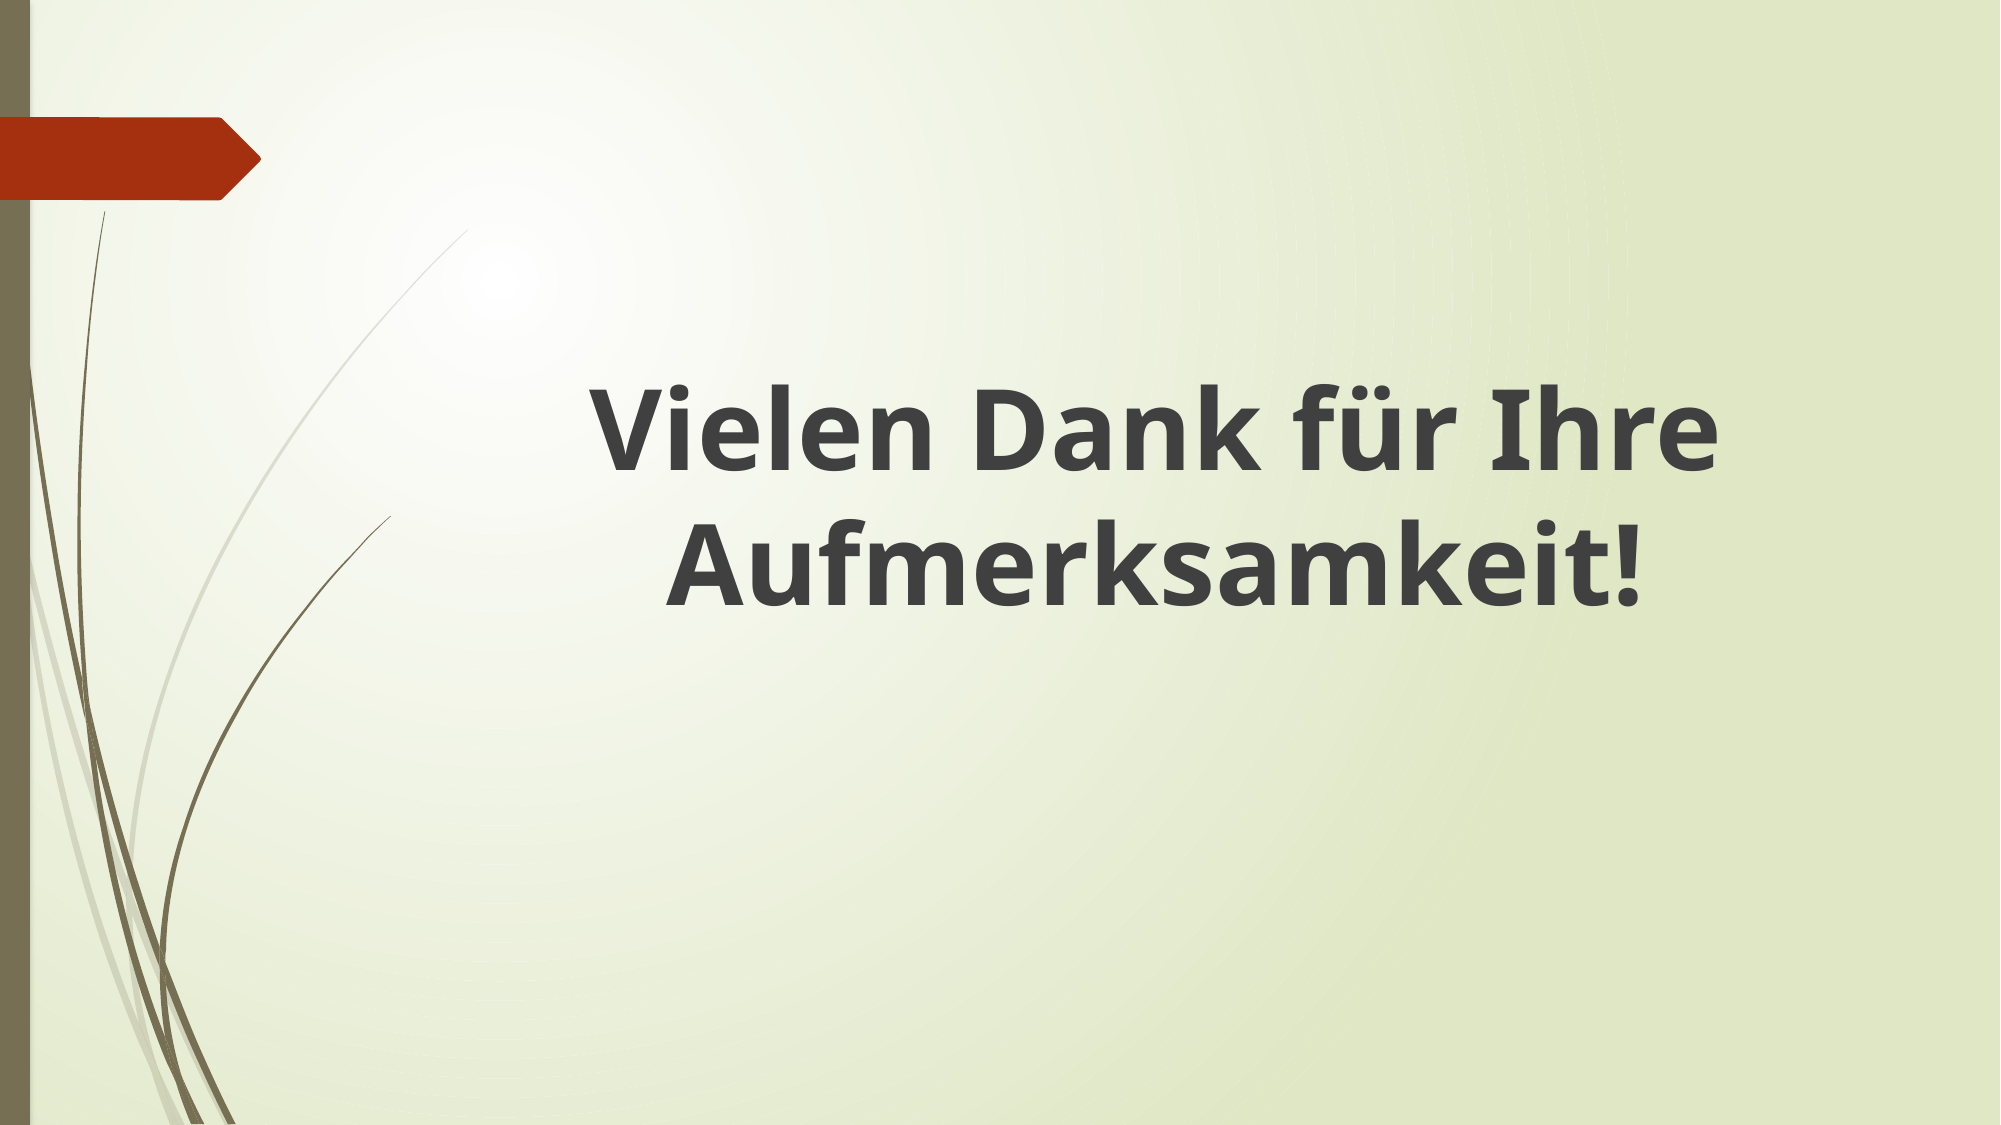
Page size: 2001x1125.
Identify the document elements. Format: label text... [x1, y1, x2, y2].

list Vielen Dank für Ihre Aufmerksamkeit! [424, 350, 1888, 970]
